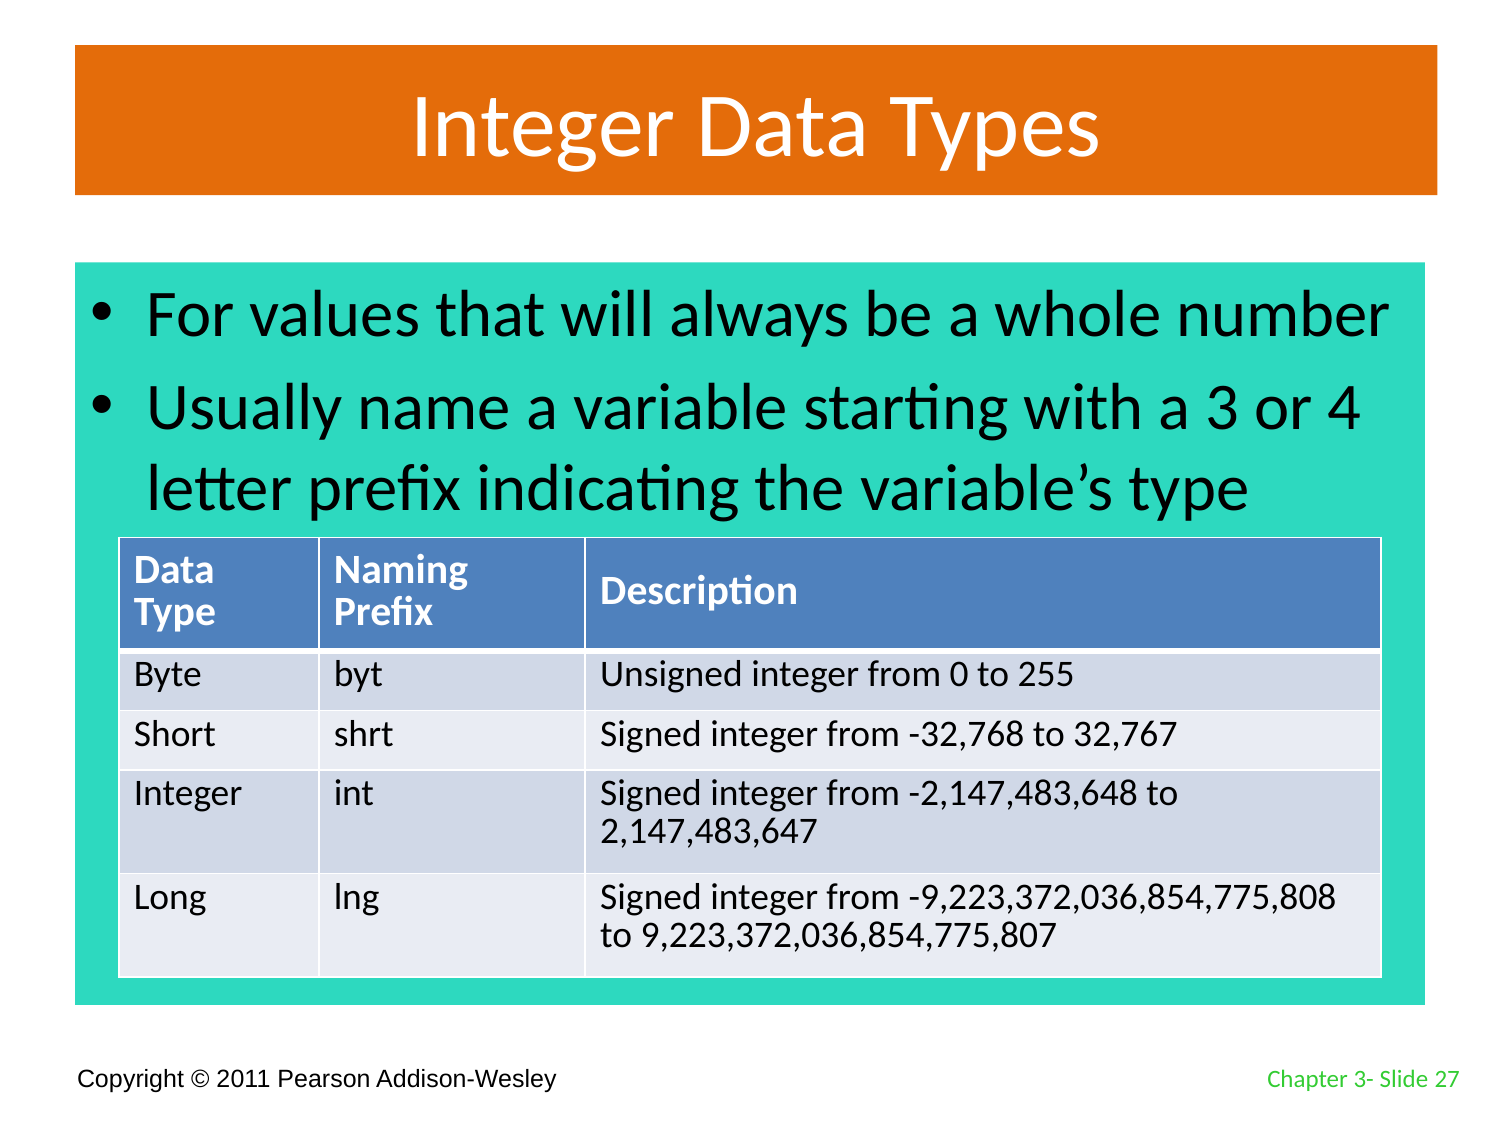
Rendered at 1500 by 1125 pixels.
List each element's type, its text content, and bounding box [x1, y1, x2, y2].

table_cell Signed integer from -2,147,483,648 to 2,147,483,647 [586, 771, 1380, 873]
slide_number Chapter 3- Slide 27 [1162, 1024, 1476, 1101]
table_cell int [320, 771, 584, 873]
table_header Naming Prefix [320, 538, 584, 648]
table_header Data Type [120, 538, 318, 648]
table_cell Long [120, 874, 318, 976]
table_header Description [586, 538, 1380, 648]
table_cell Byte [120, 654, 318, 710]
table_cell Signed integer from -9,223,372,036,854,775,808 to 9,223,372,036,854,775,807 [586, 874, 1380, 976]
table_cell Unsigned integer from 0 to 255 [586, 654, 1380, 710]
table_cell lng [320, 874, 584, 976]
title Integer Data Types [75, 45, 1438, 196]
table_cell Short [120, 711, 318, 769]
table_cell Integer [120, 771, 318, 873]
table_cell Signed integer from -32,768 to 32,767 [586, 711, 1380, 769]
table_cell shrt [320, 711, 584, 769]
list For values that will always be a whole number Usually name a variable starting with a 3 or 4 letter prefix indicating the variable’s type [75, 262, 1425, 1005]
table_cell byt [320, 654, 584, 710]
